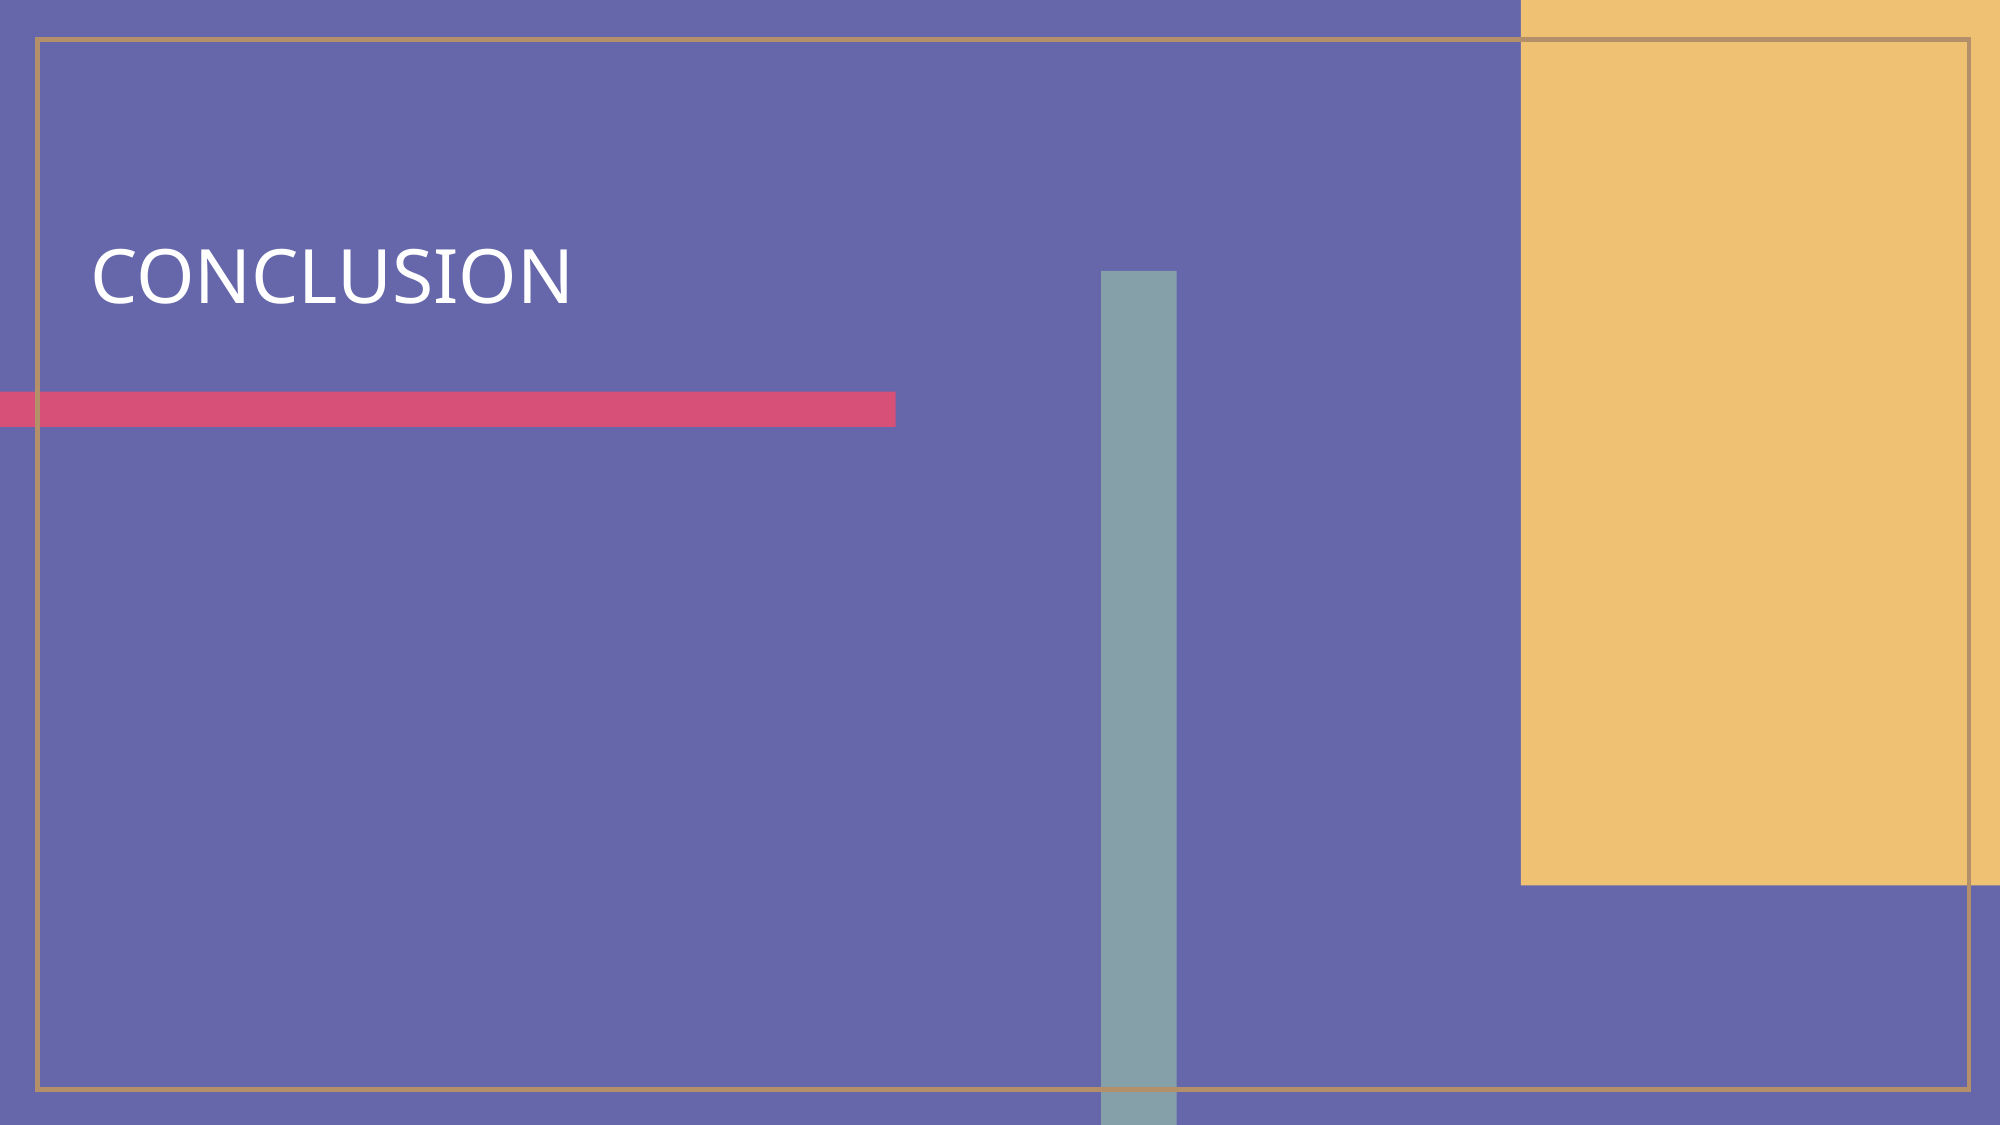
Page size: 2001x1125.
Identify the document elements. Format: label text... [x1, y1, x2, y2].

picture [1177, 74, 1926, 1125]
title CONCLUSION [75, 149, 995, 408]
